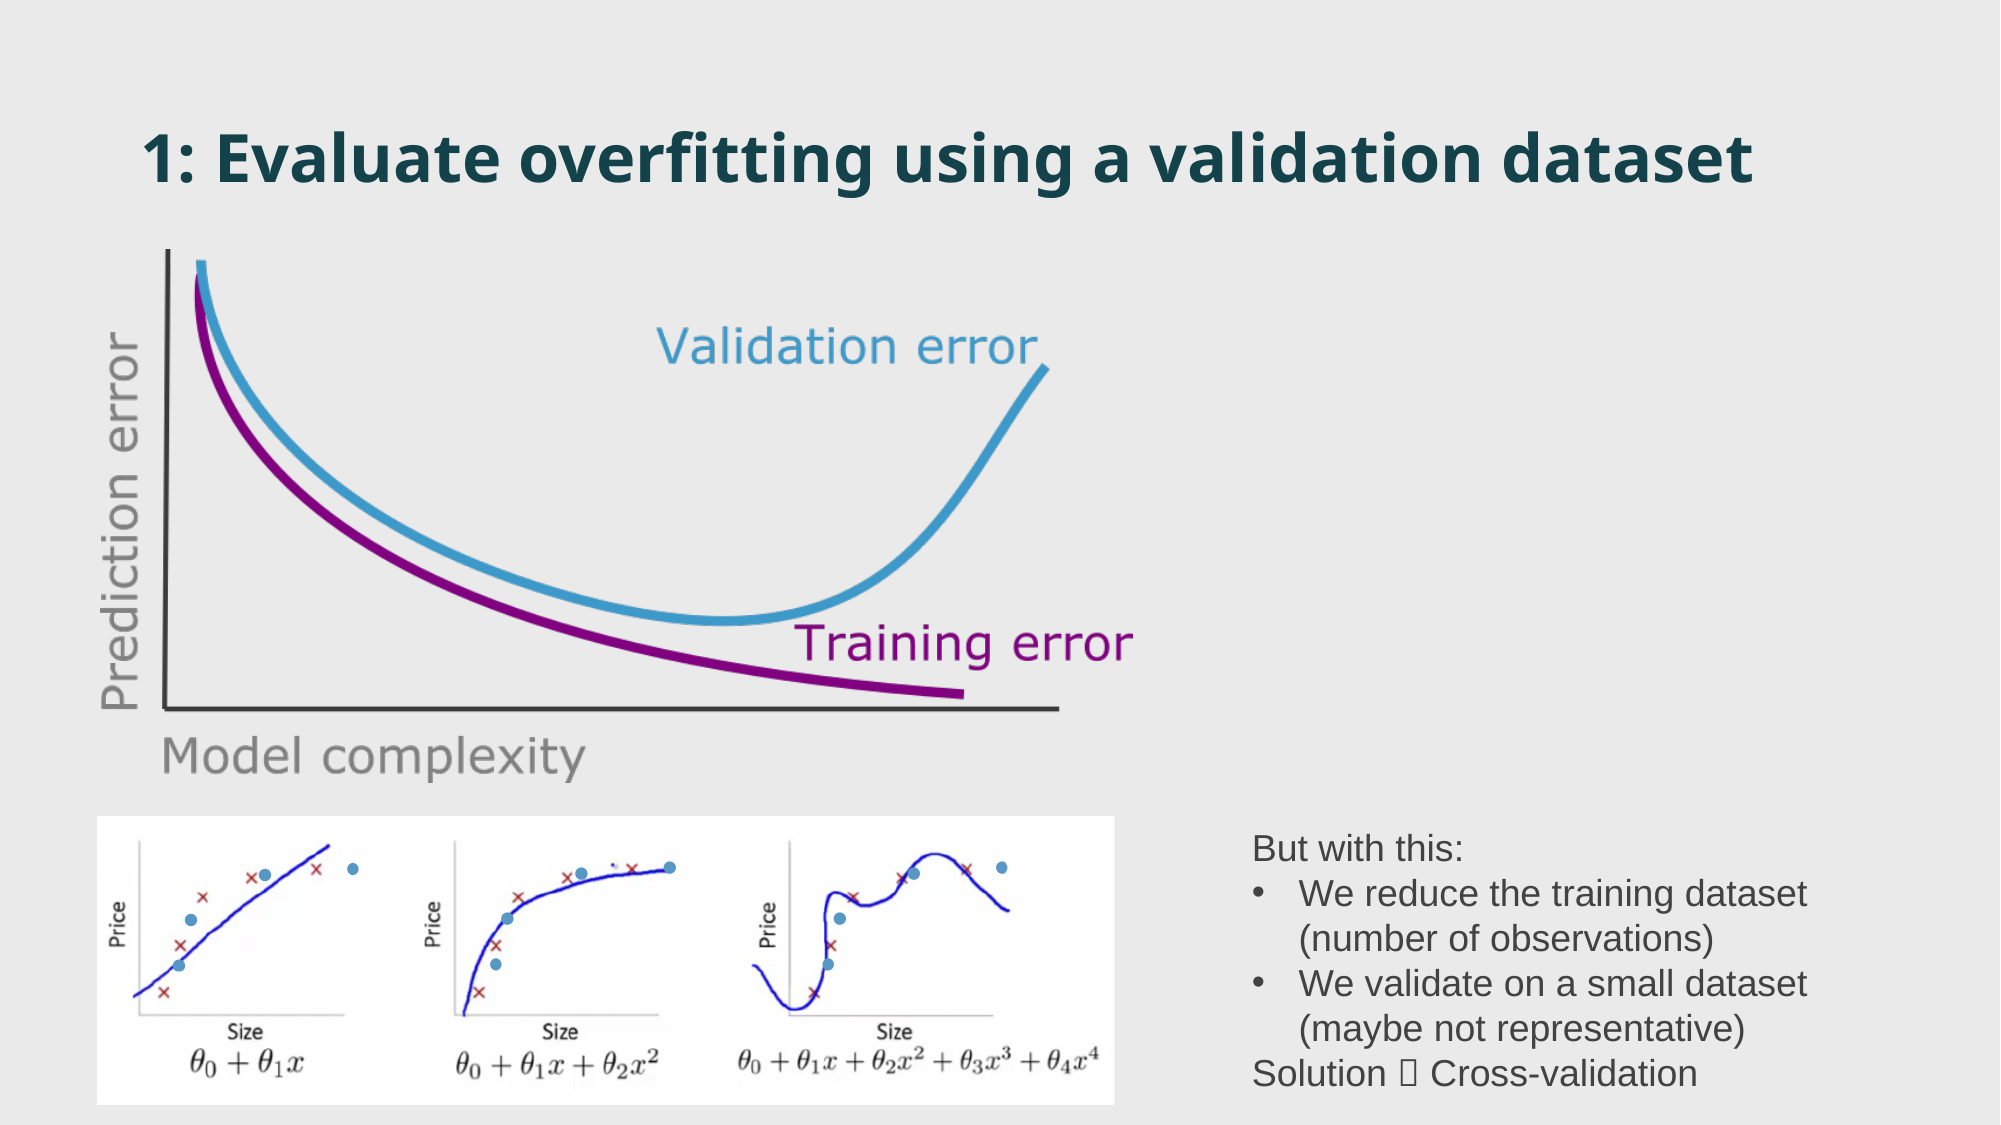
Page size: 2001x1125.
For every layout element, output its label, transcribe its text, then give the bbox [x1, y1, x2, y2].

picture [97, 816, 1115, 1105]
picture [100, 249, 1133, 783]
text_box 1: Evaluate overfitting using a validation dataset [125, 117, 1898, 250]
text_box But with this: We reduce the training dataset (number of observations) We validate on a small dataset (maybe not representative) Solution  Cross-validation [1237, 816, 1923, 1102]
